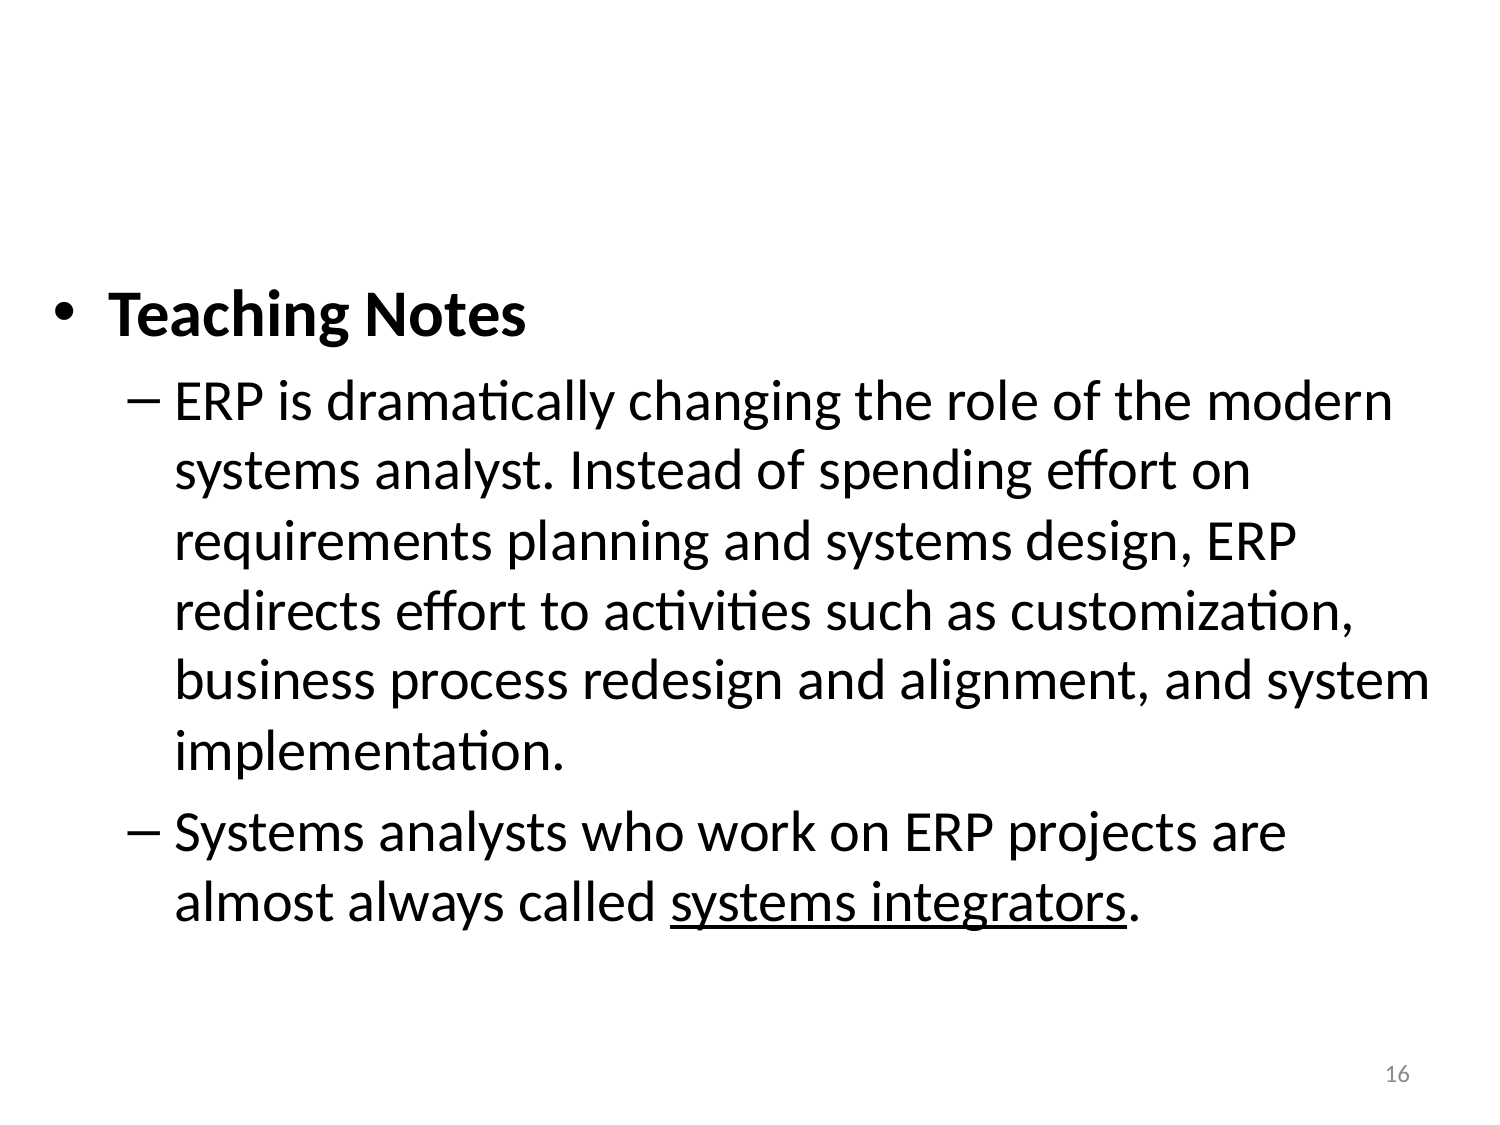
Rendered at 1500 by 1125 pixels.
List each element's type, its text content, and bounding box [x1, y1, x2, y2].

list Teaching Notes ERP is dramatically changing the role of the modern systems analyst. Instead of spending effort on requirements planning and systems design, ERP redirects effort to activities such as customization, business process redesign and alignment, and system implementation. Systems analysts who work on ERP projects are almost always called systems integrators. [37, 262, 1450, 1038]
slide_number 16 [1074, 1042, 1425, 1103]
